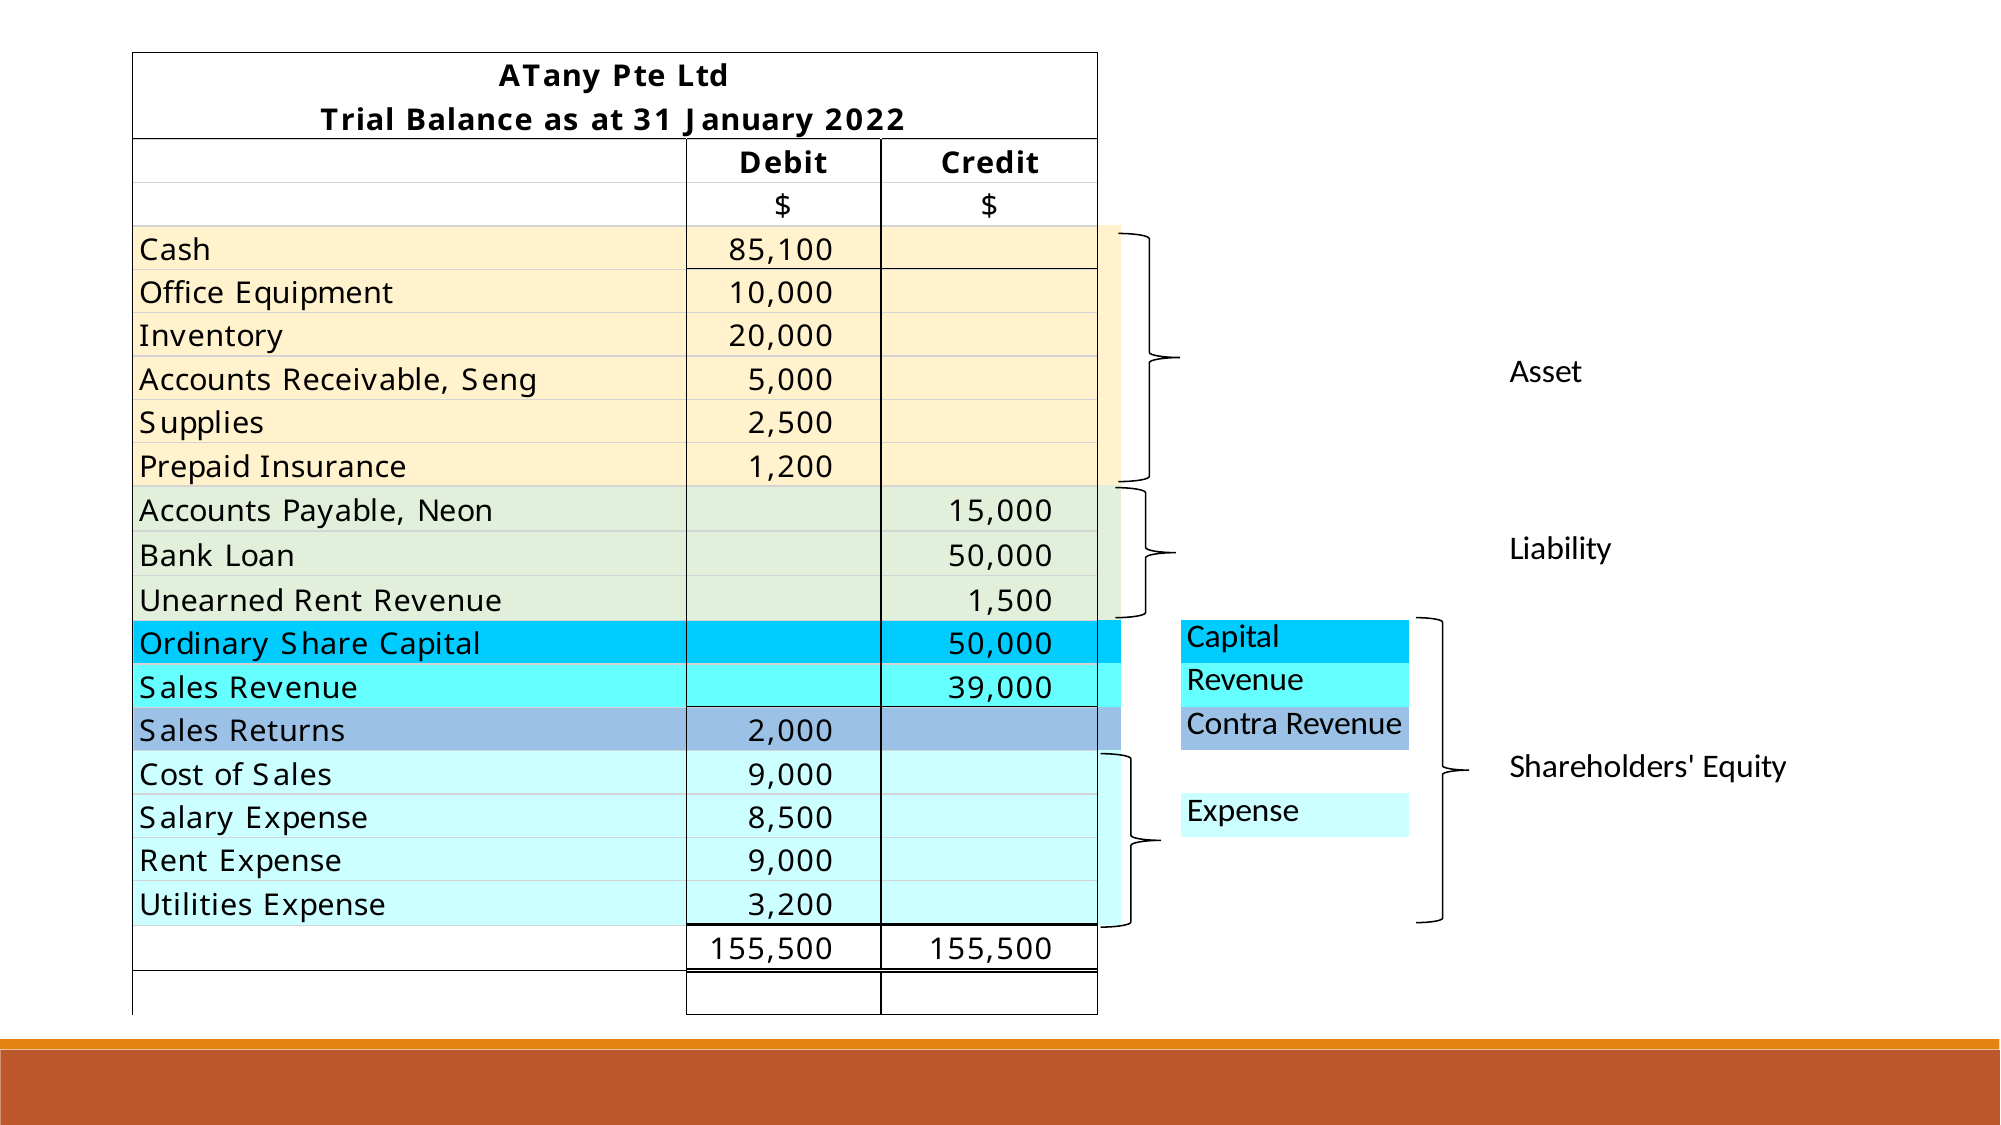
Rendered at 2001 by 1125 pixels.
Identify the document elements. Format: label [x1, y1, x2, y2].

picture [131, 51, 1789, 1017]
